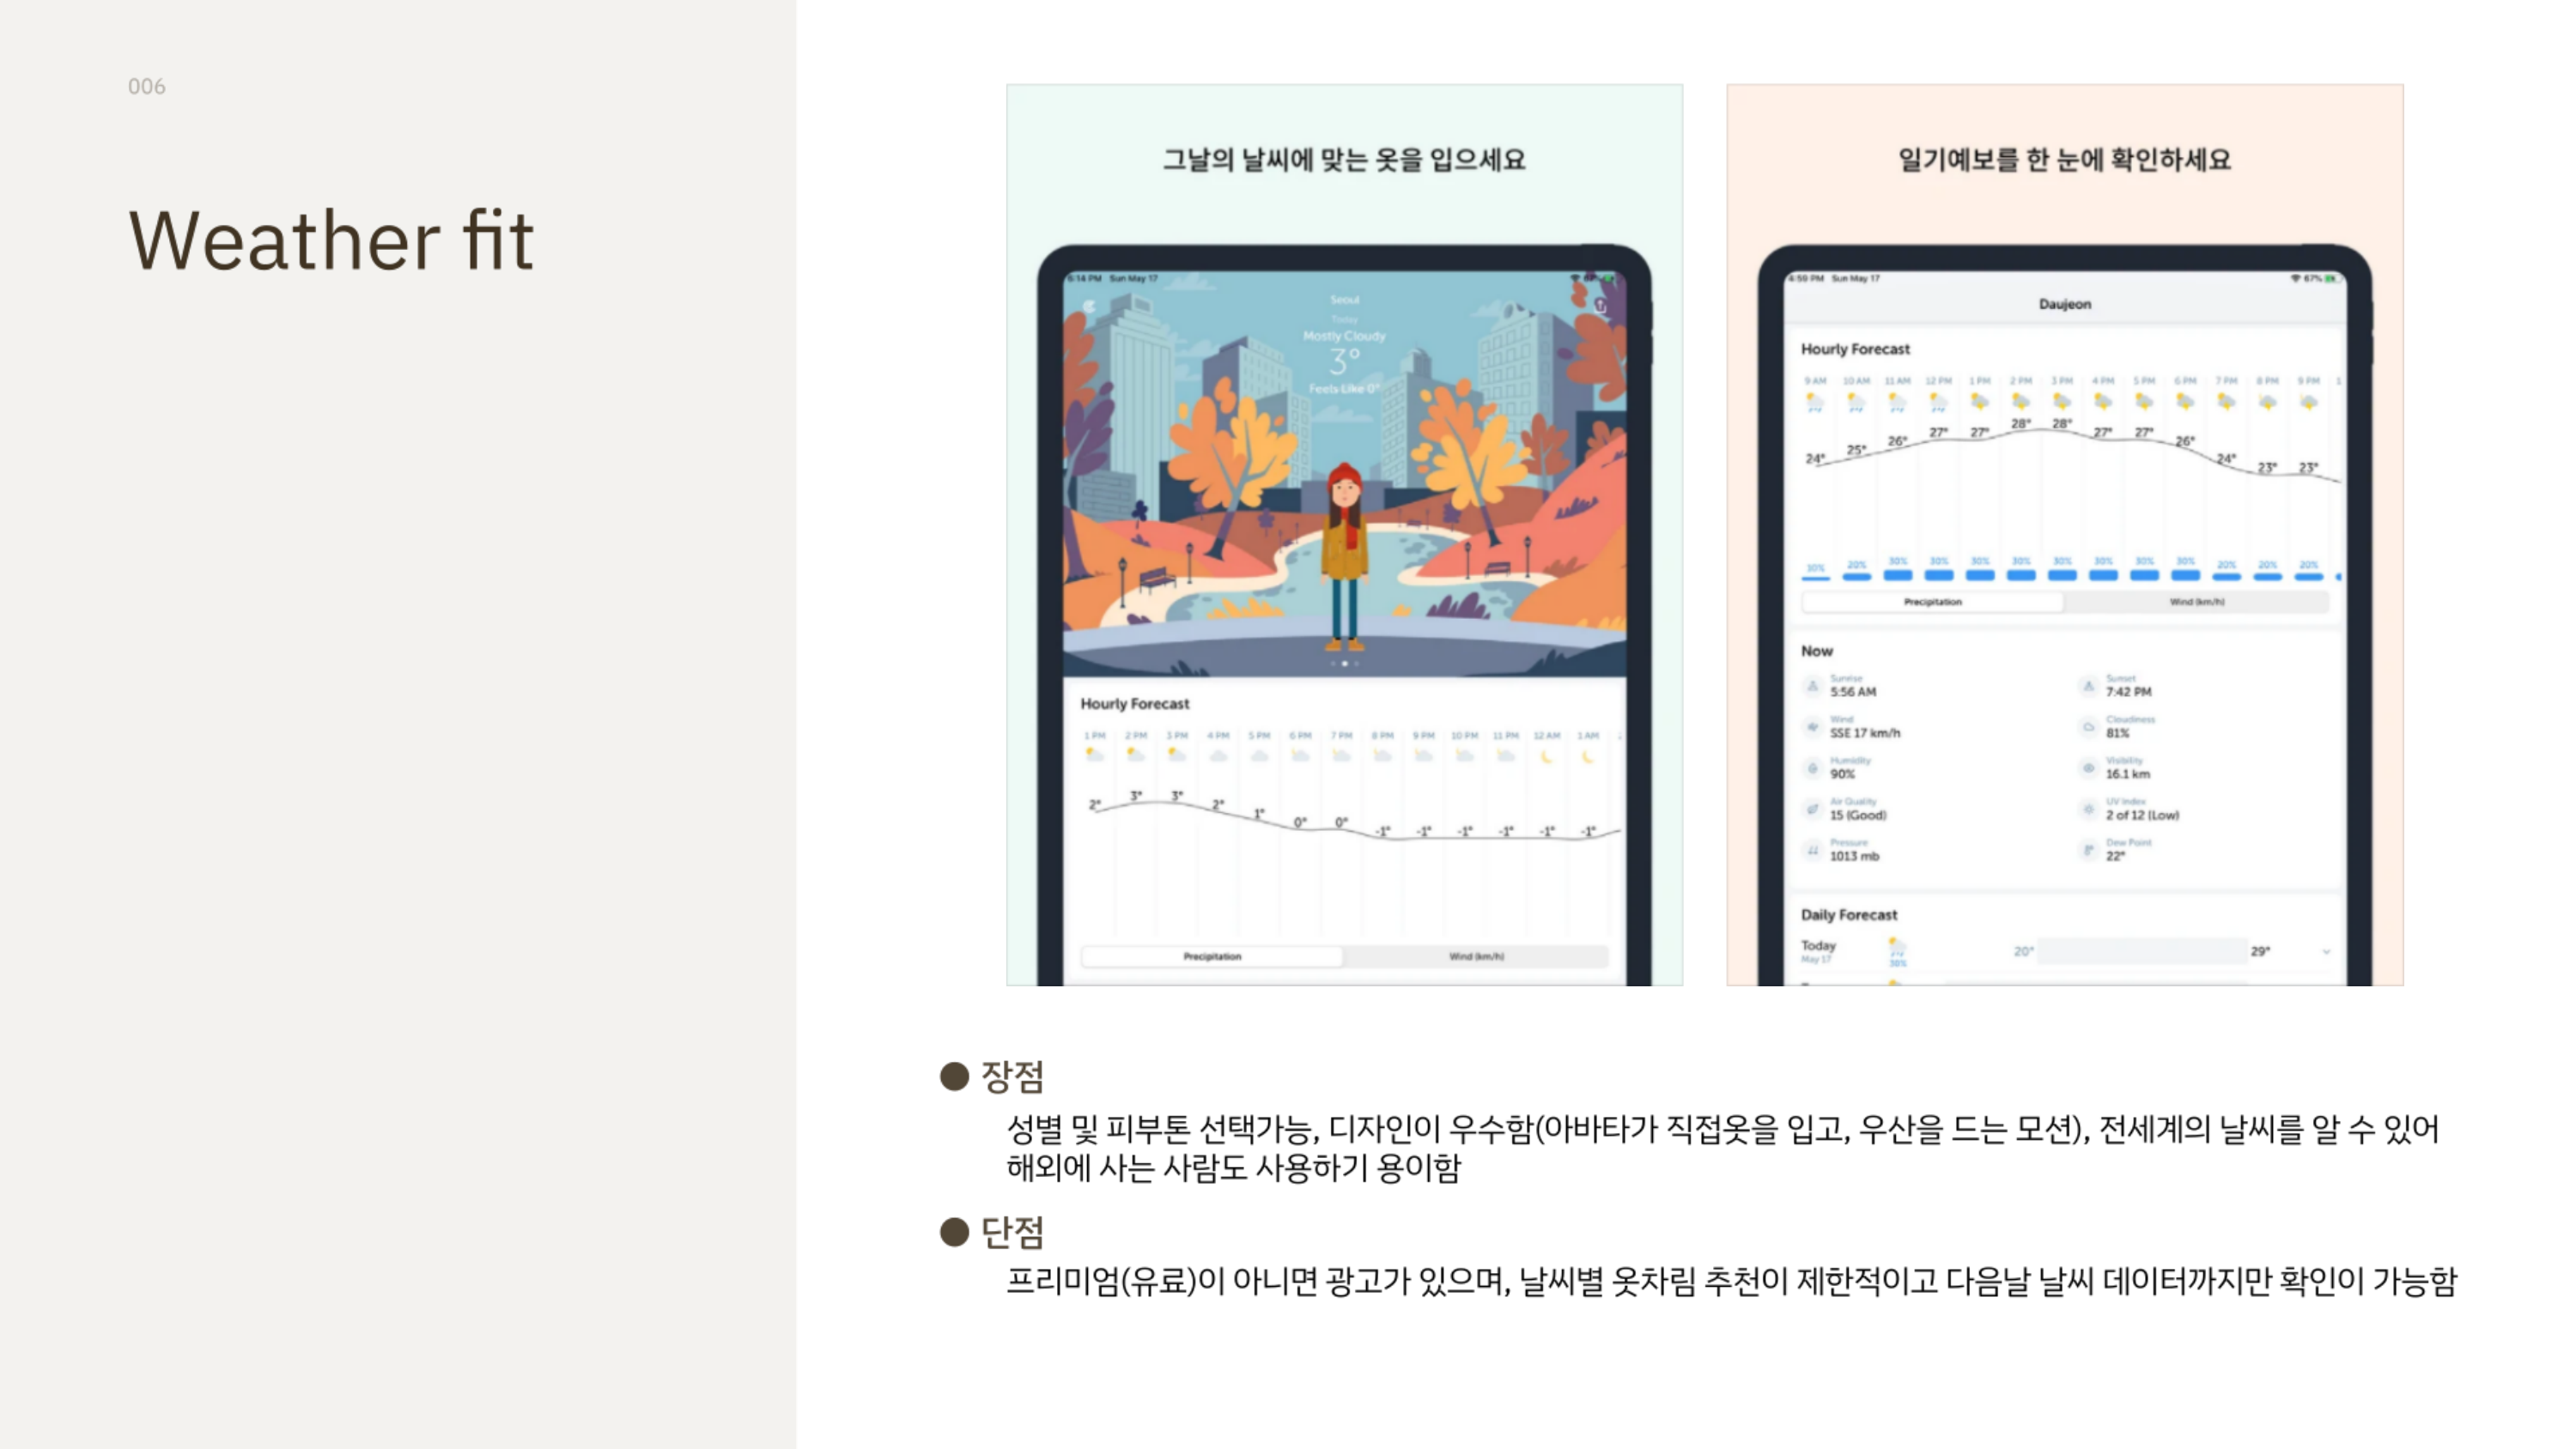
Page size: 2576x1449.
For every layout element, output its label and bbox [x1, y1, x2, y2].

picture [125, 69, 178, 112]
picture [932, 1046, 2474, 1319]
picture [116, 172, 575, 337]
text_box [0, 0, 798, 1449]
text_box [1006, 80, 2405, 987]
